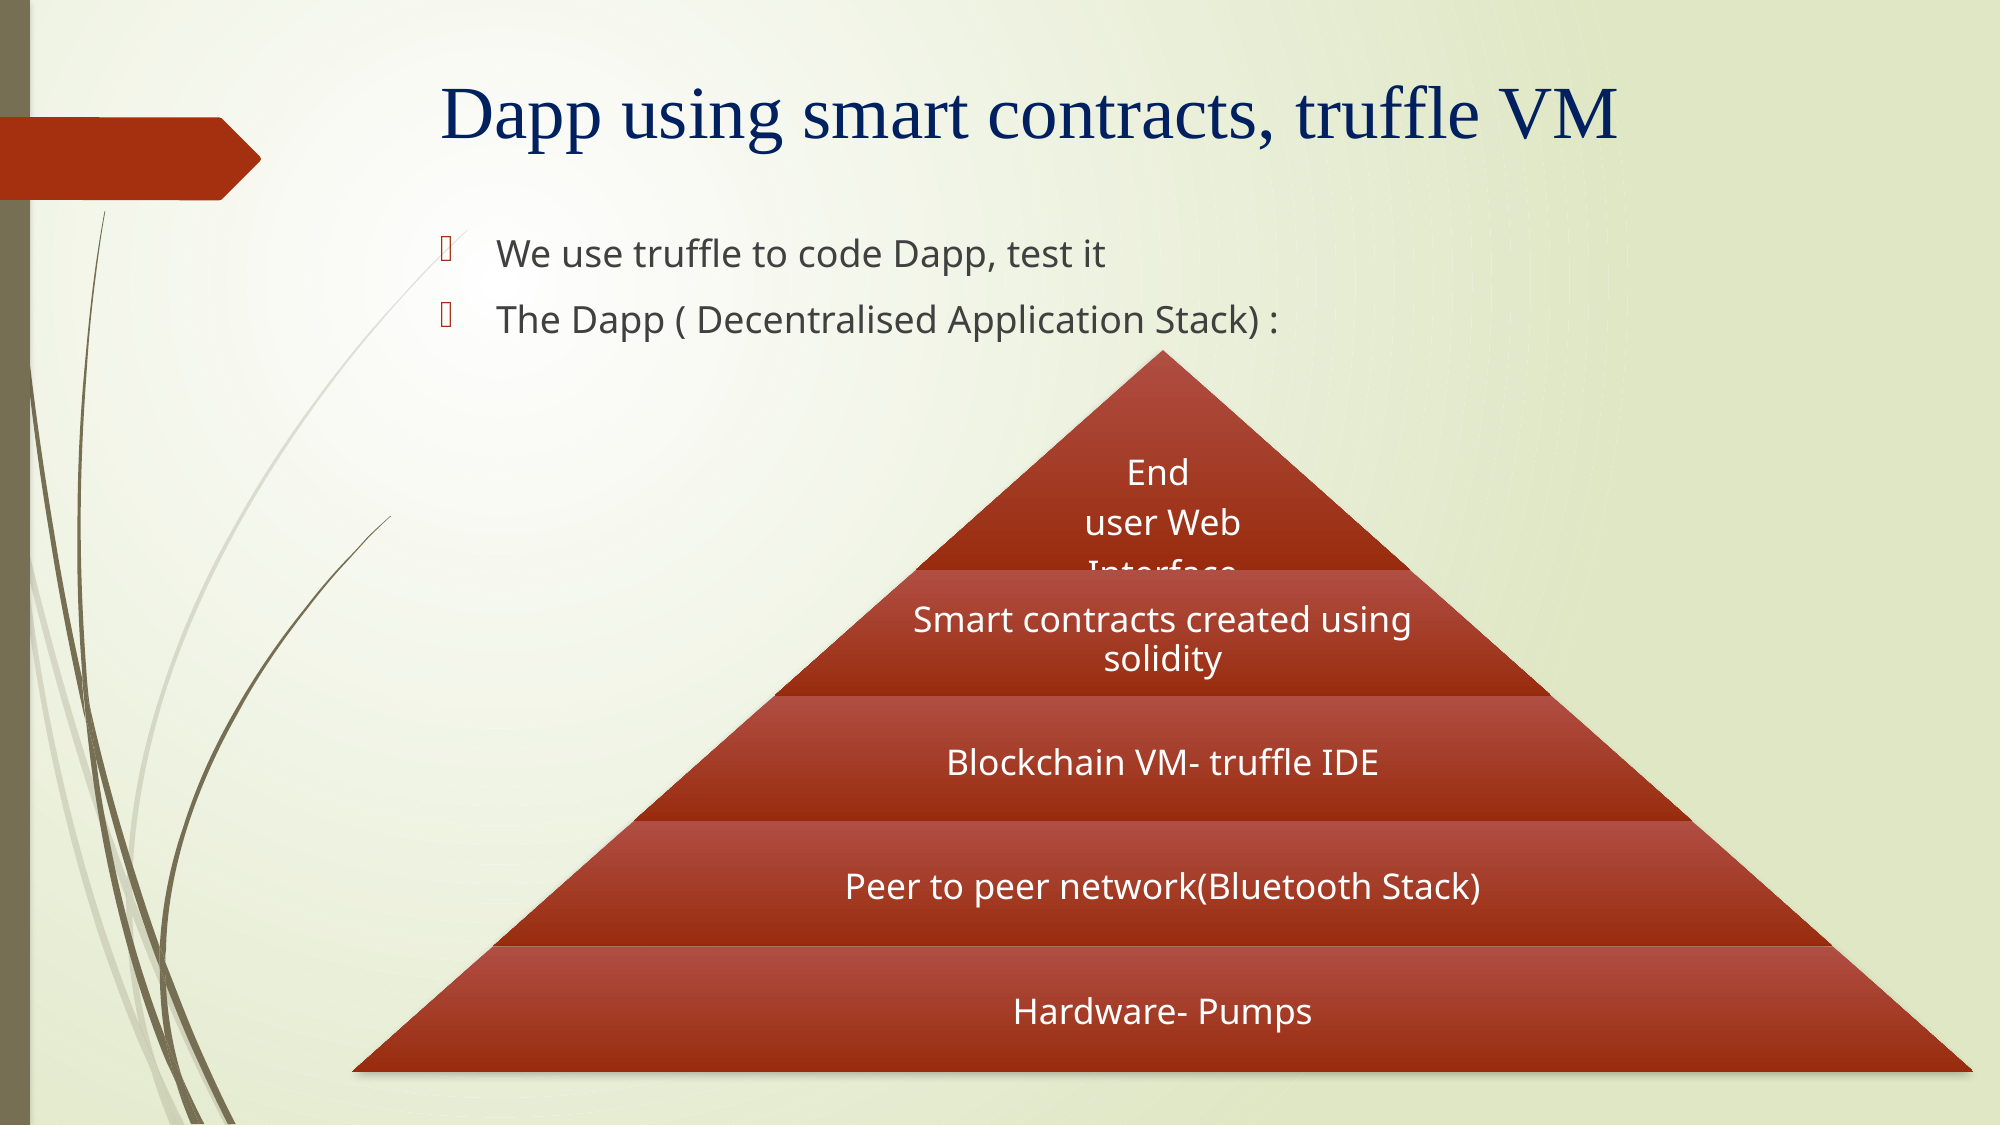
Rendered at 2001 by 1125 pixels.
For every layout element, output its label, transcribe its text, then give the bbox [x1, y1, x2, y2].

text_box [352, 349, 1974, 1072]
list We use truffle to code Dapp, test it The Dapp ( Decentralised Application Stack) : [424, 222, 1888, 348]
title Dapp using smart contracts, truffle VM [425, 56, 1888, 222]
